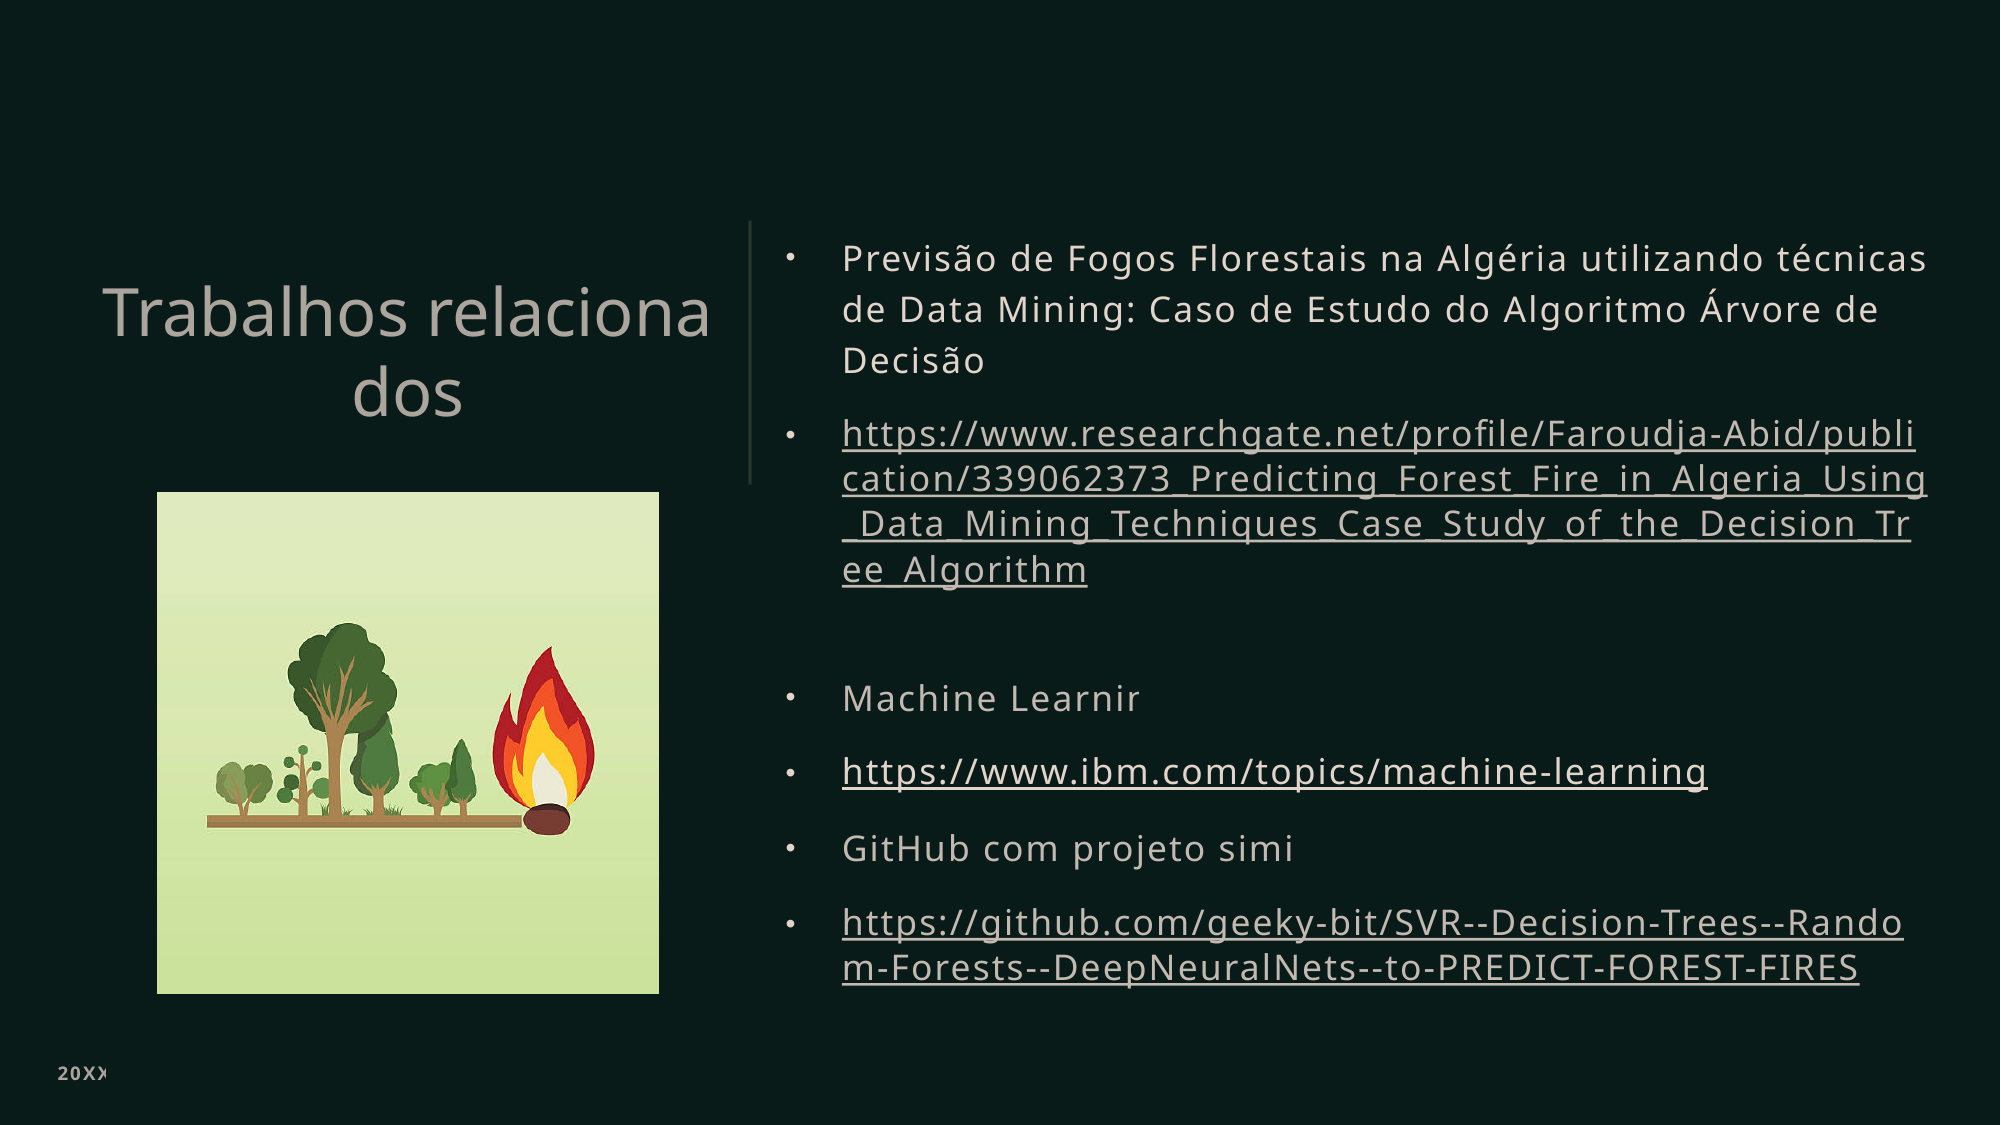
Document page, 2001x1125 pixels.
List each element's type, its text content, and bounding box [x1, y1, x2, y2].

picture [157, 492, 659, 994]
list Previsão de Fogos Florestais na Algéria utilizando técnicas de Data Mining: Caso de Estudo do Algoritmo Árvore de Decisão https://www.researchgate.net/profile/Faroudja-Abid/publication/339062373_Predicting_Forest_Fire_in_Algeria_Using_Data_Mining_Techniques_Case_Study_of_the_Decision_Tree_Algorithm Machine Learning https://www.ibm.com/topics/machine-learning GitHub com projeto similar https://github.com/geeky-bit/SVR--Decision-Trees--Random-Forests--DeepNeuralNets--to-PREDICT-FOREST-FIRES [770, 218, 1947, 1058]
slide_number 20XX [42, 1042, 588, 1103]
title Trabalhos relacionados [68, 255, 749, 444]
